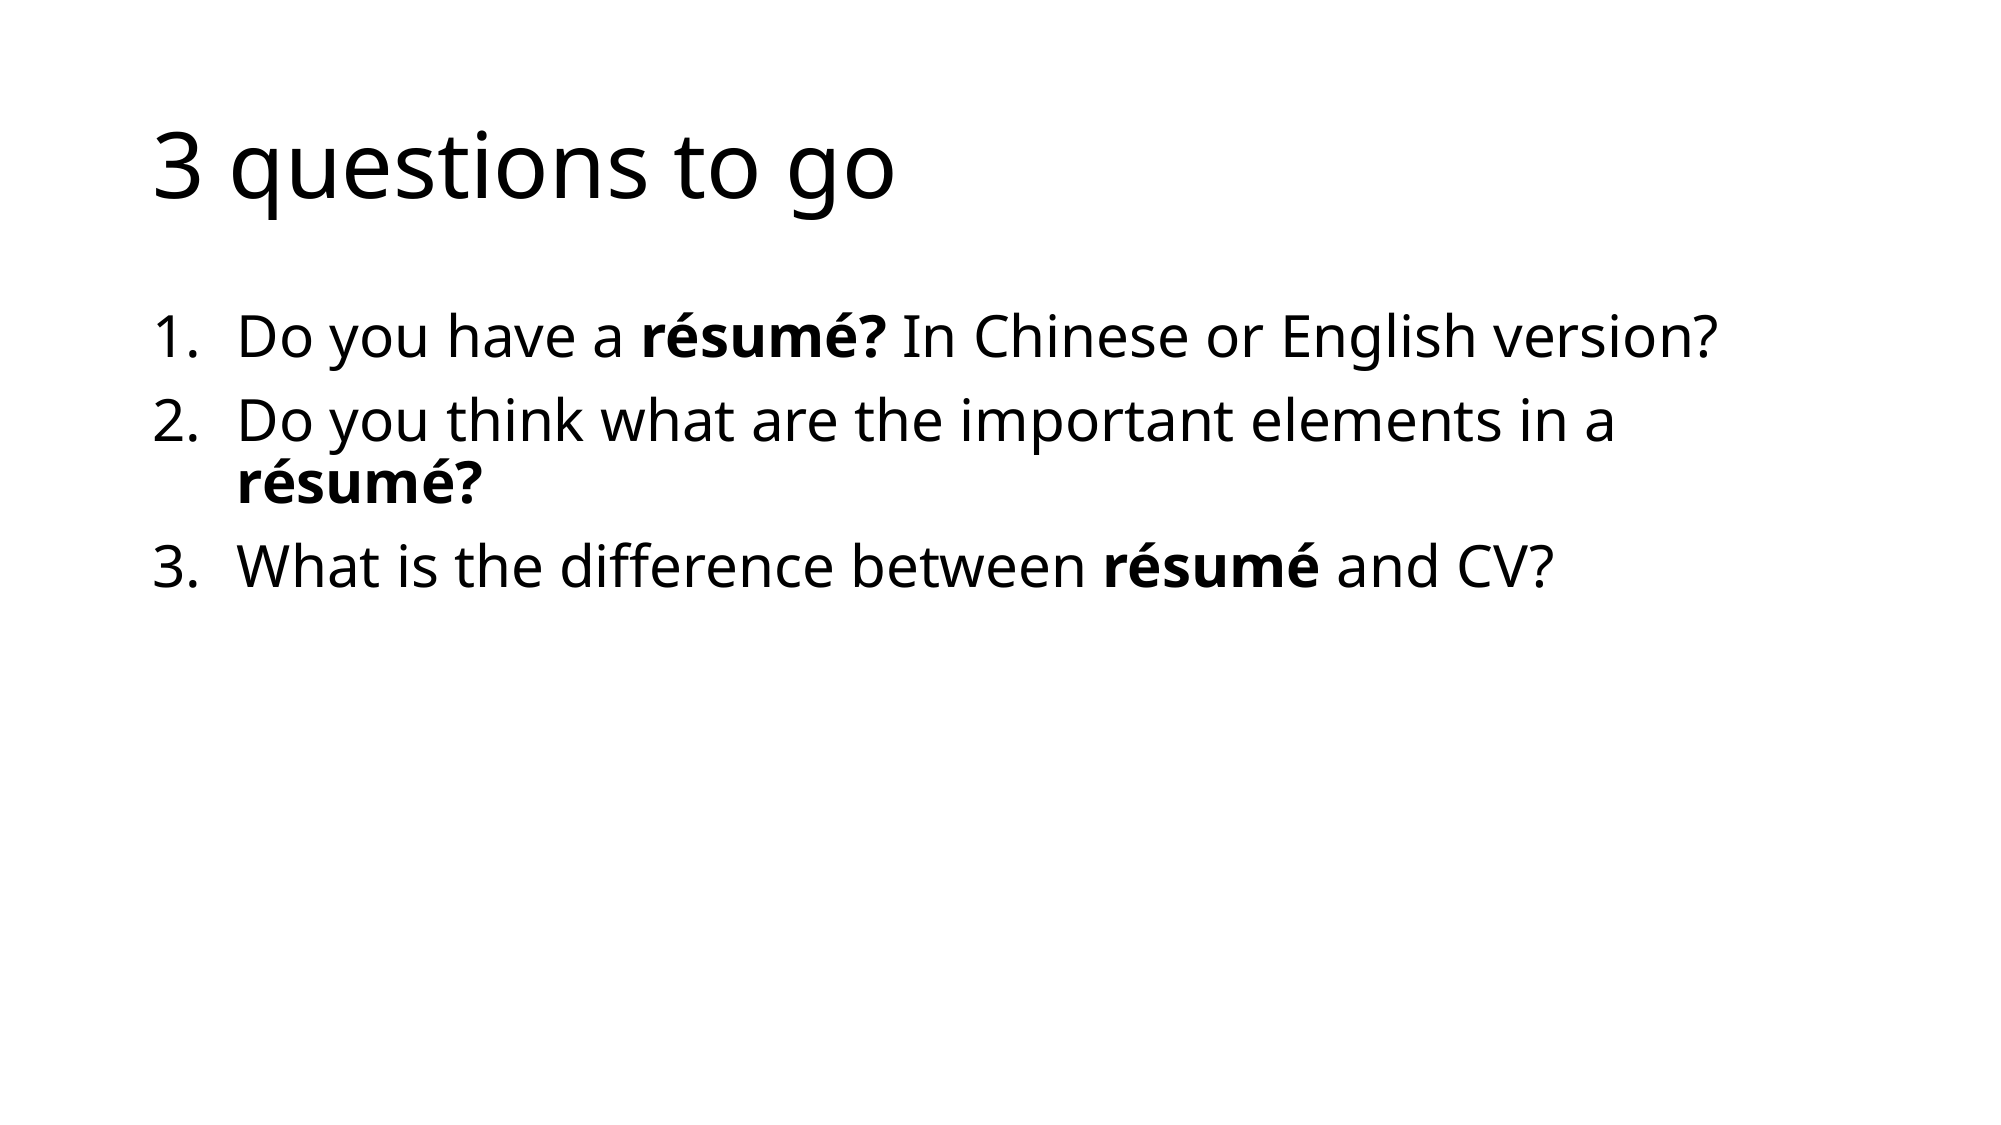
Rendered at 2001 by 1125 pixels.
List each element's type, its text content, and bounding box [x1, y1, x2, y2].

title 3 questions to go [137, 59, 1863, 278]
list Do you have a résumé? In Chinese or English version? Do you think what are the important elements in a résumé? What is the difference between résumé and CV? [137, 299, 1863, 1014]
